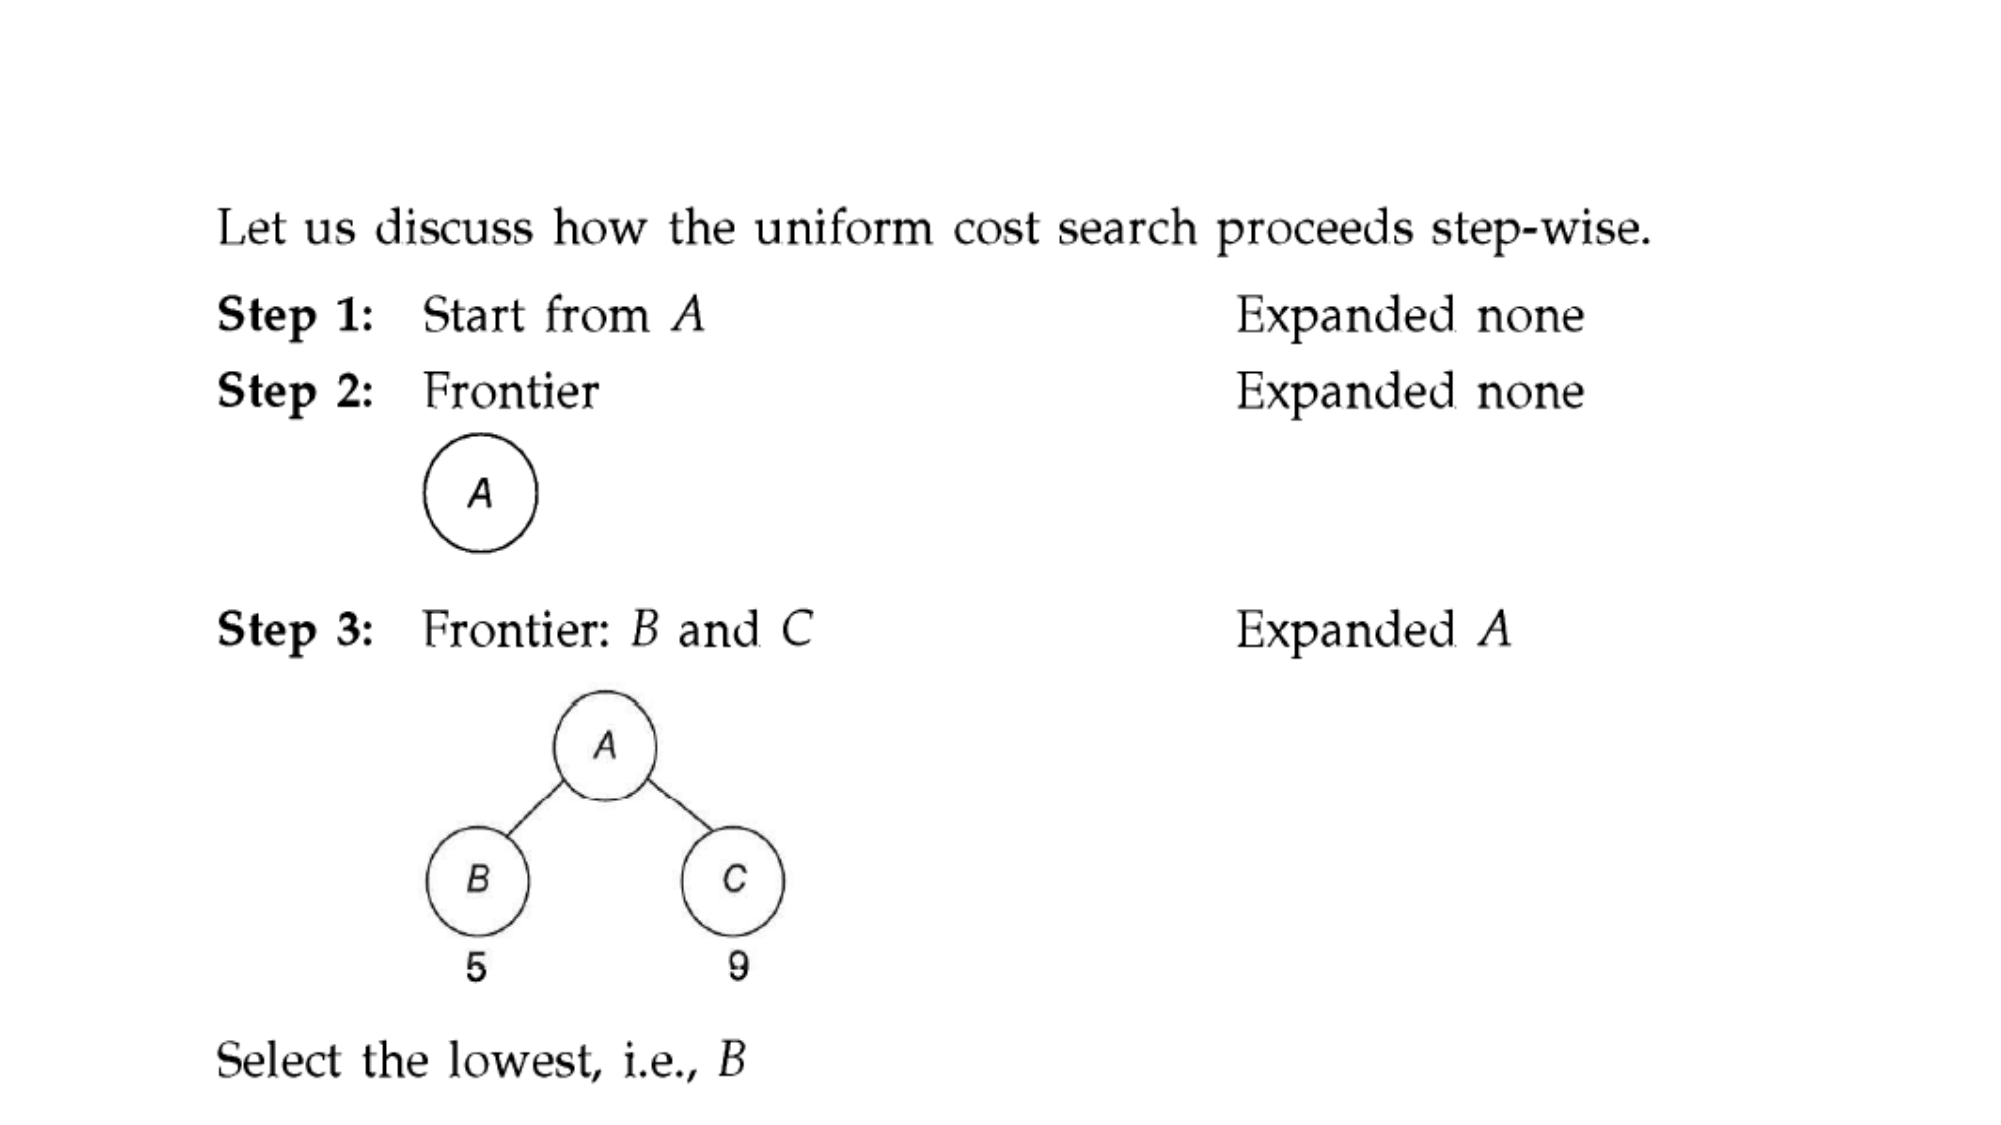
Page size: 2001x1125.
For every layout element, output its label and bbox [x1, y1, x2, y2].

picture [133, 187, 1675, 1100]
